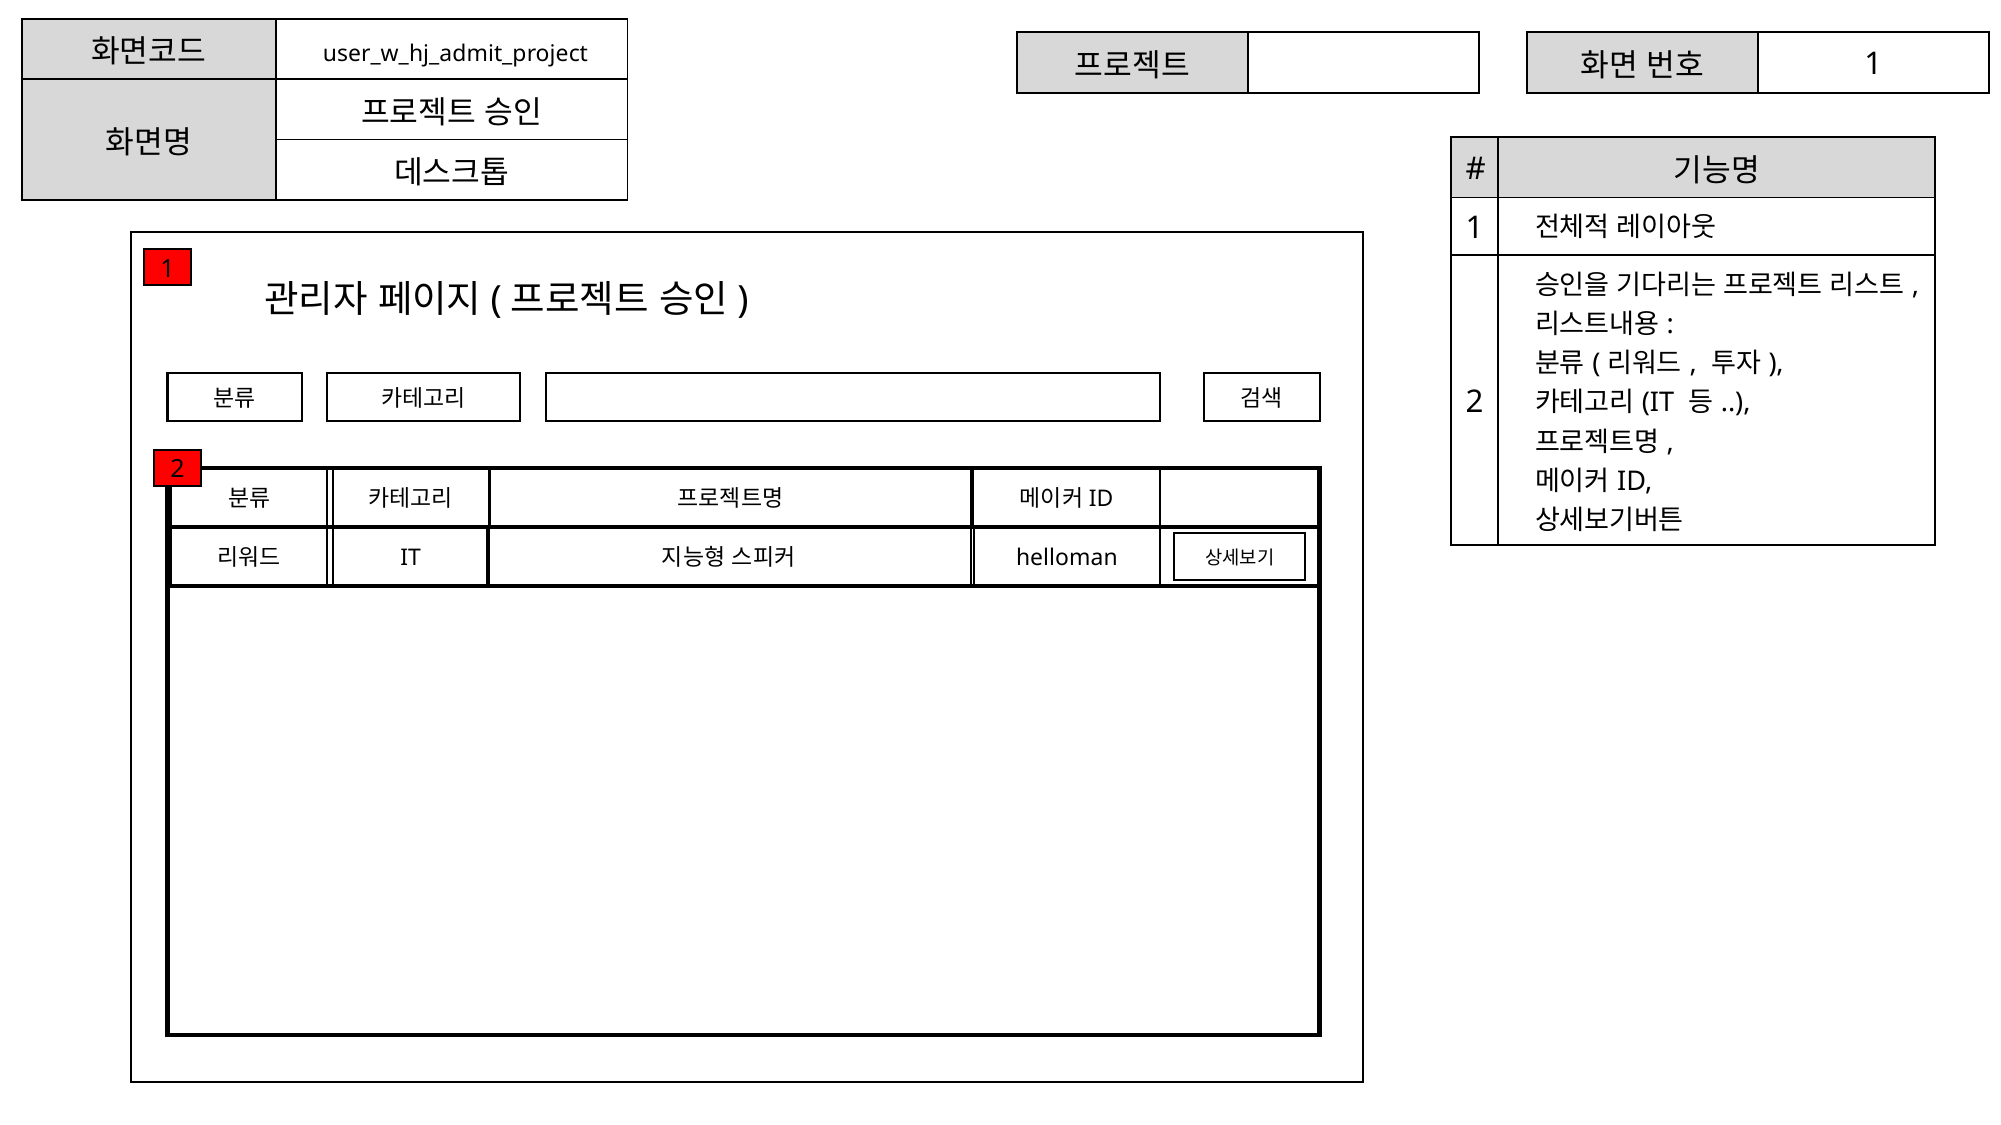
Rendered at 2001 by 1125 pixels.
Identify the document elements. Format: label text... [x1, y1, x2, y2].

text_box [545, 372, 1161, 422]
table_cell 2 [1452, 256, 1497, 544]
text_box 프로젝트명 [489, 467, 972, 526]
text_box [130, 231, 1364, 1083]
table_header # [1452, 138, 1497, 197]
text_box 메이커ID [972, 467, 1161, 526]
table_header 프로젝트 [1018, 33, 1247, 92]
text_box 상세보기 [1173, 532, 1306, 581]
table_cell 1 [1452, 198, 1497, 254]
table_cell 화면명 [23, 80, 275, 199]
text_box 지능형 스피커 [486, 528, 972, 586]
table_cell 데스크톱 [277, 140, 627, 199]
table_header 기능명 [1499, 138, 1934, 197]
table_header 1 [1759, 33, 1988, 92]
text_box IT [332, 528, 486, 586]
text_box helloman [973, 528, 1161, 586]
text_box 리워드 [170, 528, 328, 586]
table_cell 프로젝트 승인 [277, 80, 627, 139]
text_box [166, 467, 1321, 1036]
text_box 2 [153, 449, 202, 487]
text_box 카테고리 [332, 467, 489, 526]
text_box 분류 [166, 372, 303, 422]
text_box 검색 [1203, 372, 1321, 422]
text_box 분류 [170, 467, 328, 526]
text_box 관리자 페이지(프로젝트 승인) [249, 267, 1240, 327]
table_header 화면코드 [23, 20, 275, 78]
table_header [1249, 33, 1478, 92]
text_box 카테고리 [326, 372, 521, 422]
table_header user_w_hj_admit_project [277, 20, 627, 78]
table_cell 전체적 레이아웃 [1499, 198, 1934, 254]
table_header 화면 번호 [1528, 33, 1757, 92]
table_cell 승인을 기다리는 프로젝트 리스트, 리스트내용: 분류(리워드, 투자), 카테고리(IT 등..), 프로젝트명, 메이커ID, 상세보기버튼 [1499, 256, 1934, 544]
